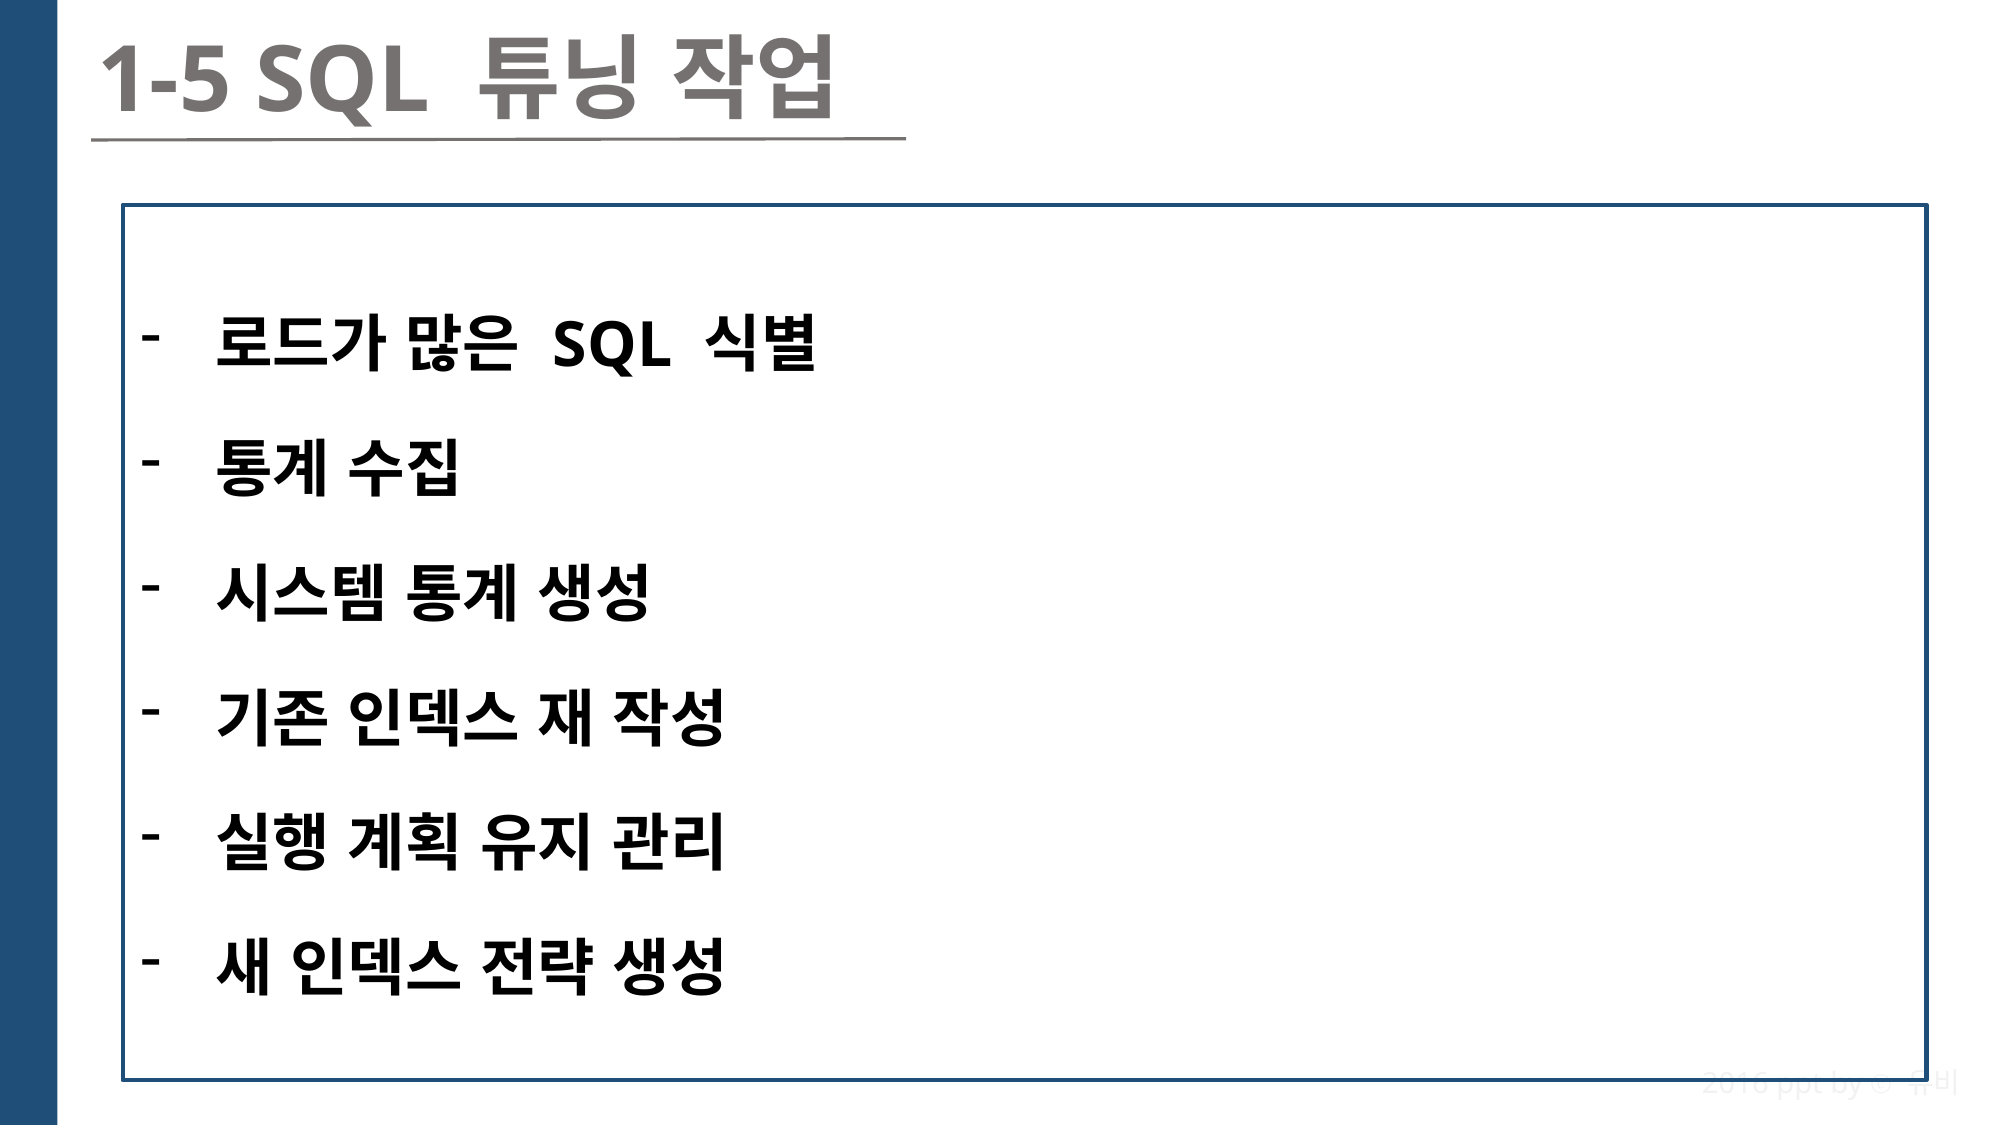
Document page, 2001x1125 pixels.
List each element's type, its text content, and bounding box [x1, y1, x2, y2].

text_box [0, 0, 58, 1125]
text_box 로드가 많은 SQL 식별 통계 수집 시스템 통계 생성 기존 인덱스 재 작성 실행 계획 유지 관리 새 인덱스 전략 생성 [122, 204, 1927, 1081]
text_box 2016 ppt by ⓒ 유비 [1687, 1039, 1976, 1107]
text_box 1-5 SQL 튜닝 작업 [82, 12, 855, 138]
